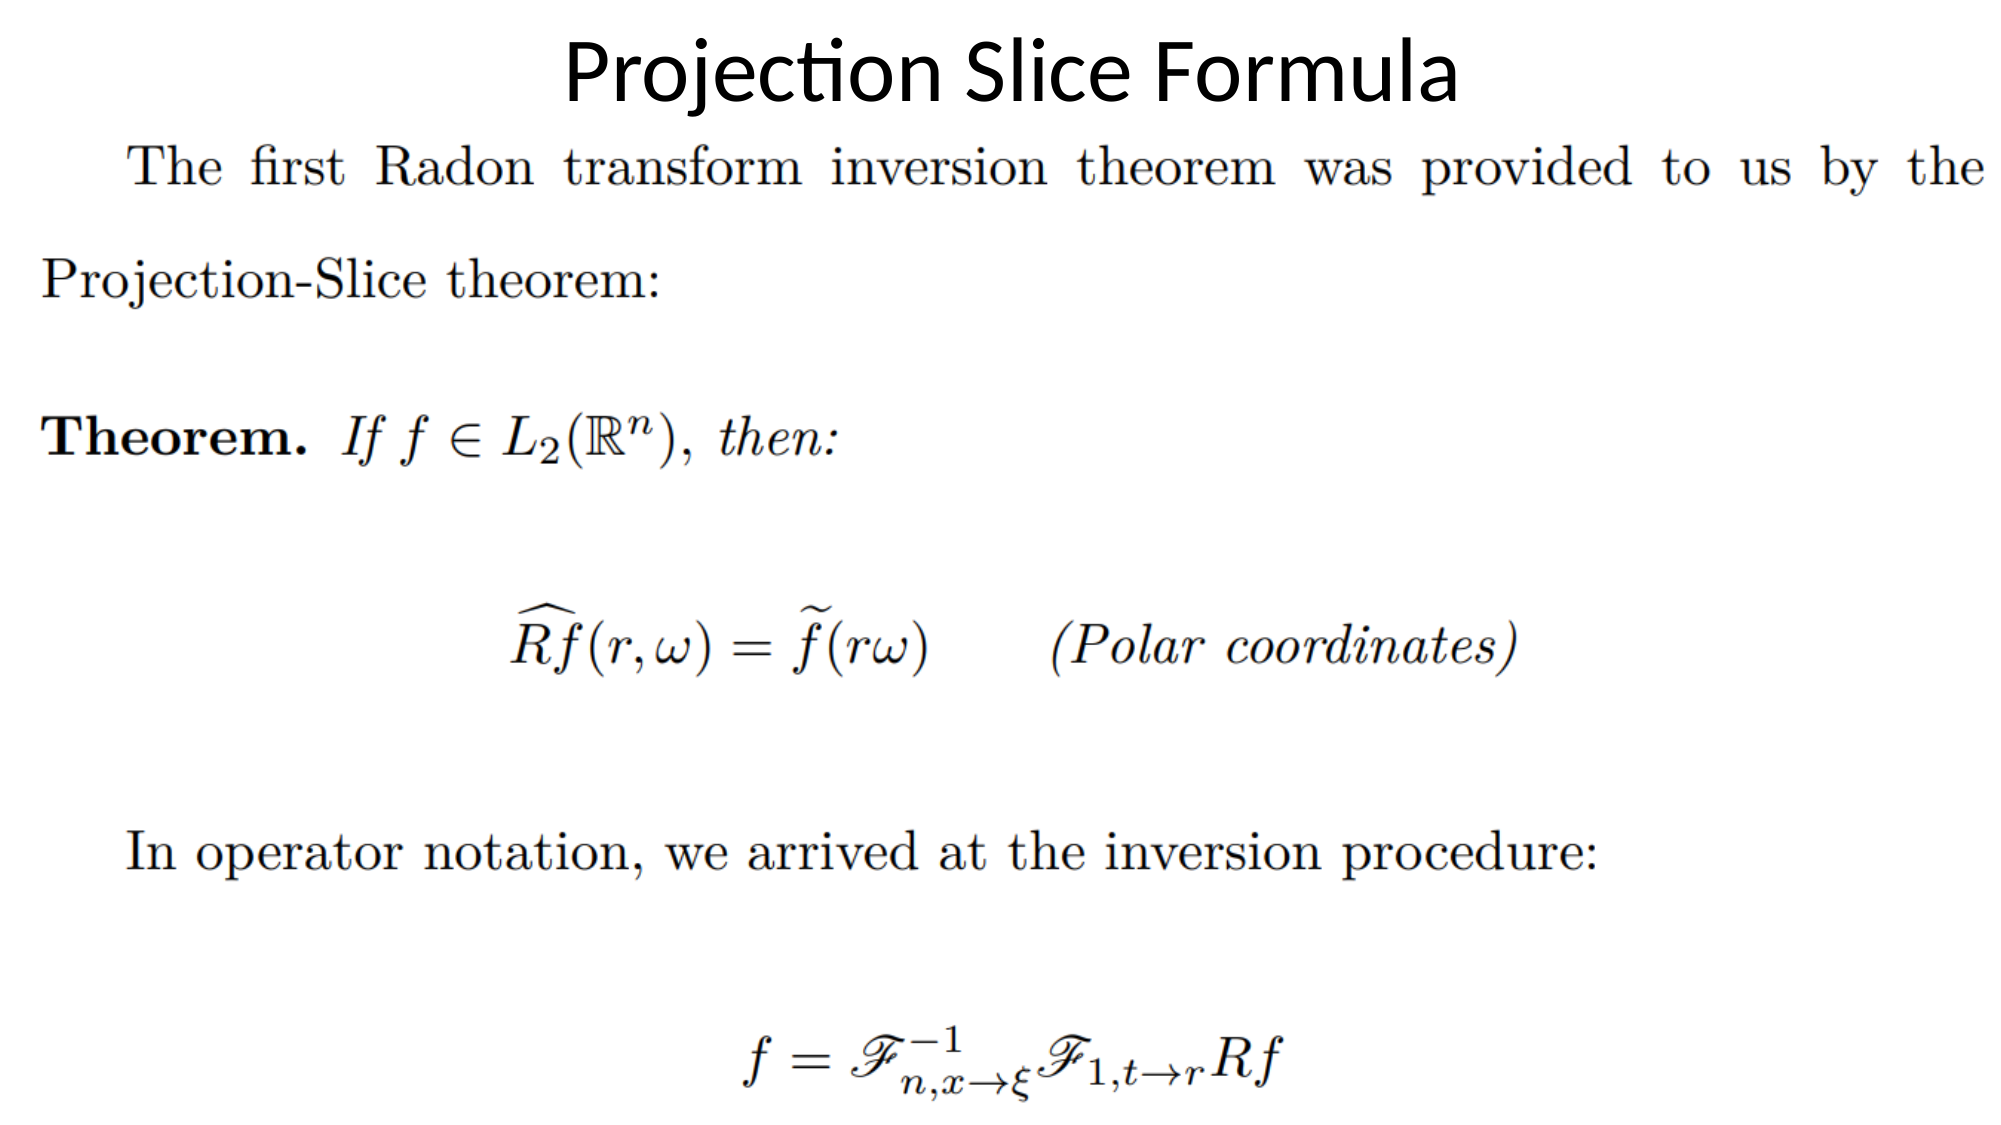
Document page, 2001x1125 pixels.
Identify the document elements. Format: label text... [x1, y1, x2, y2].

picture [0, 128, 2000, 1119]
text_box Projection Slice Formula [99, 2, 1928, 128]
